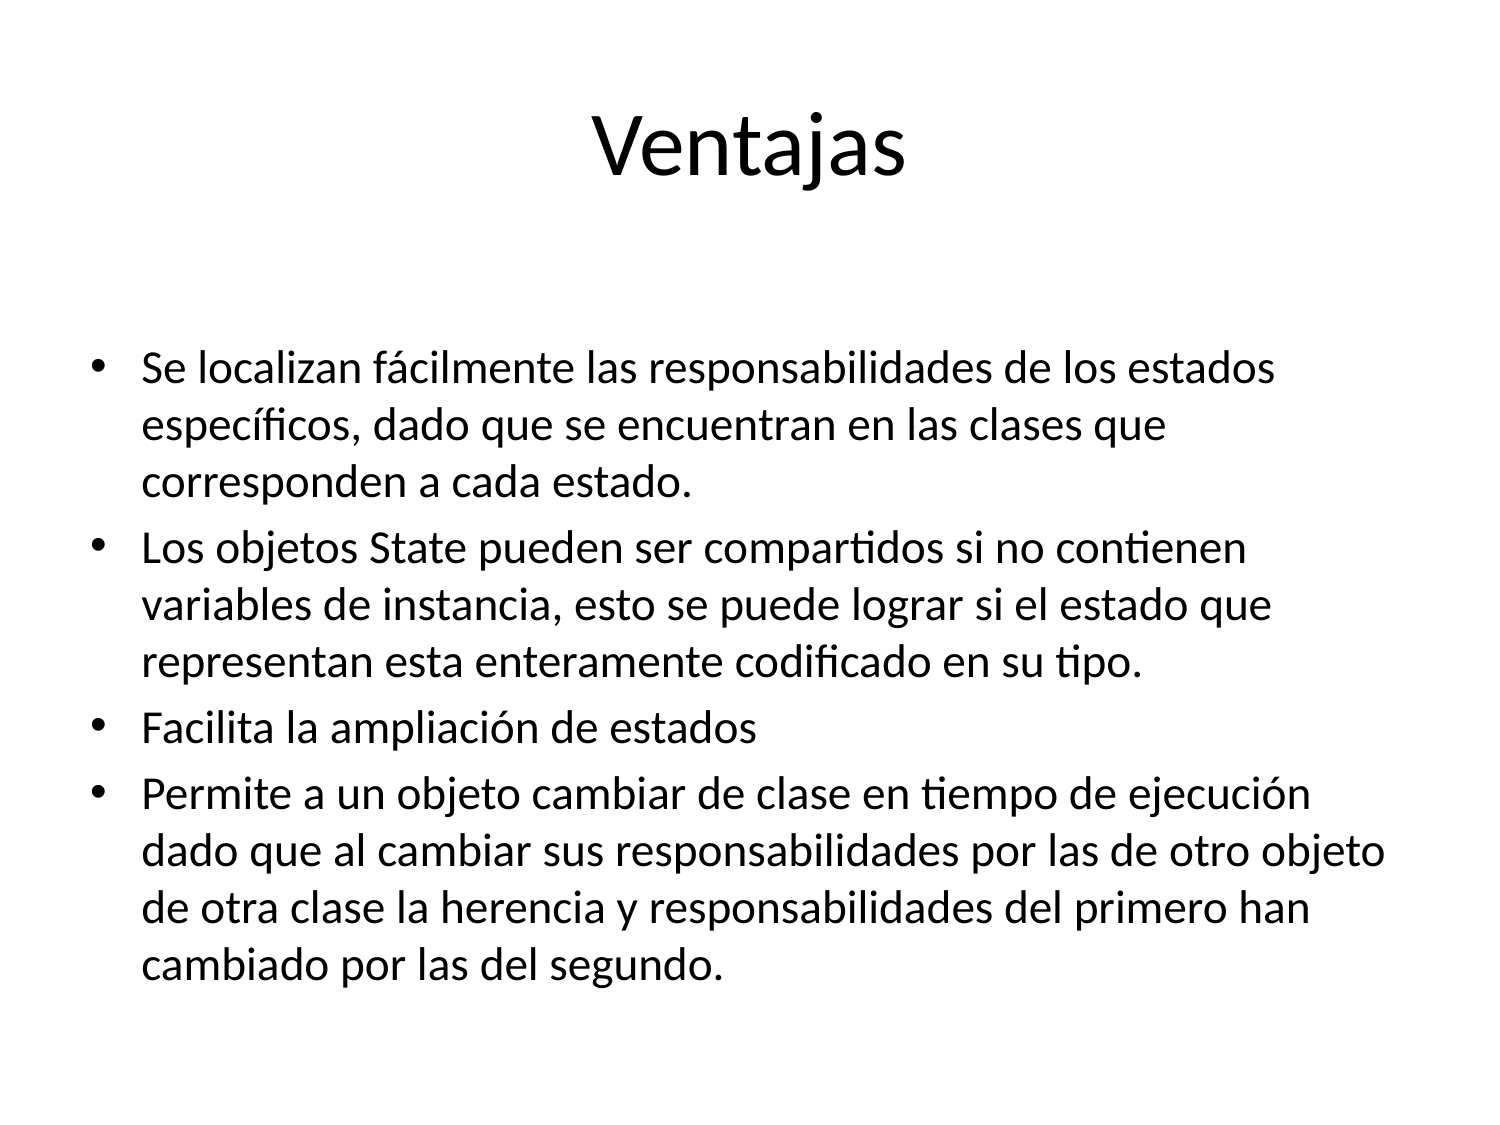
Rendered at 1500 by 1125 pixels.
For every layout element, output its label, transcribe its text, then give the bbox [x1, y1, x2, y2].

list Se localizan fácilmente las responsabilidades de los estados específicos, dado que se encuentran en las clases que corresponden a cada estado. Los objetos State pueden ser compartidos si no contienen variables de instancia, esto se puede lograr si el estado que representan esta enteramente codificado en su tipo. Facilita la ampliación de estados Permite a un objeto cambiar de clase en tiempo de ejecución dado que al cambiar sus responsabilidades por las de otro objeto de otra clase la herencia y responsabilidades del primero han cambiado por las del segundo. [75, 262, 1425, 1005]
title Ventajas [75, 45, 1425, 233]
